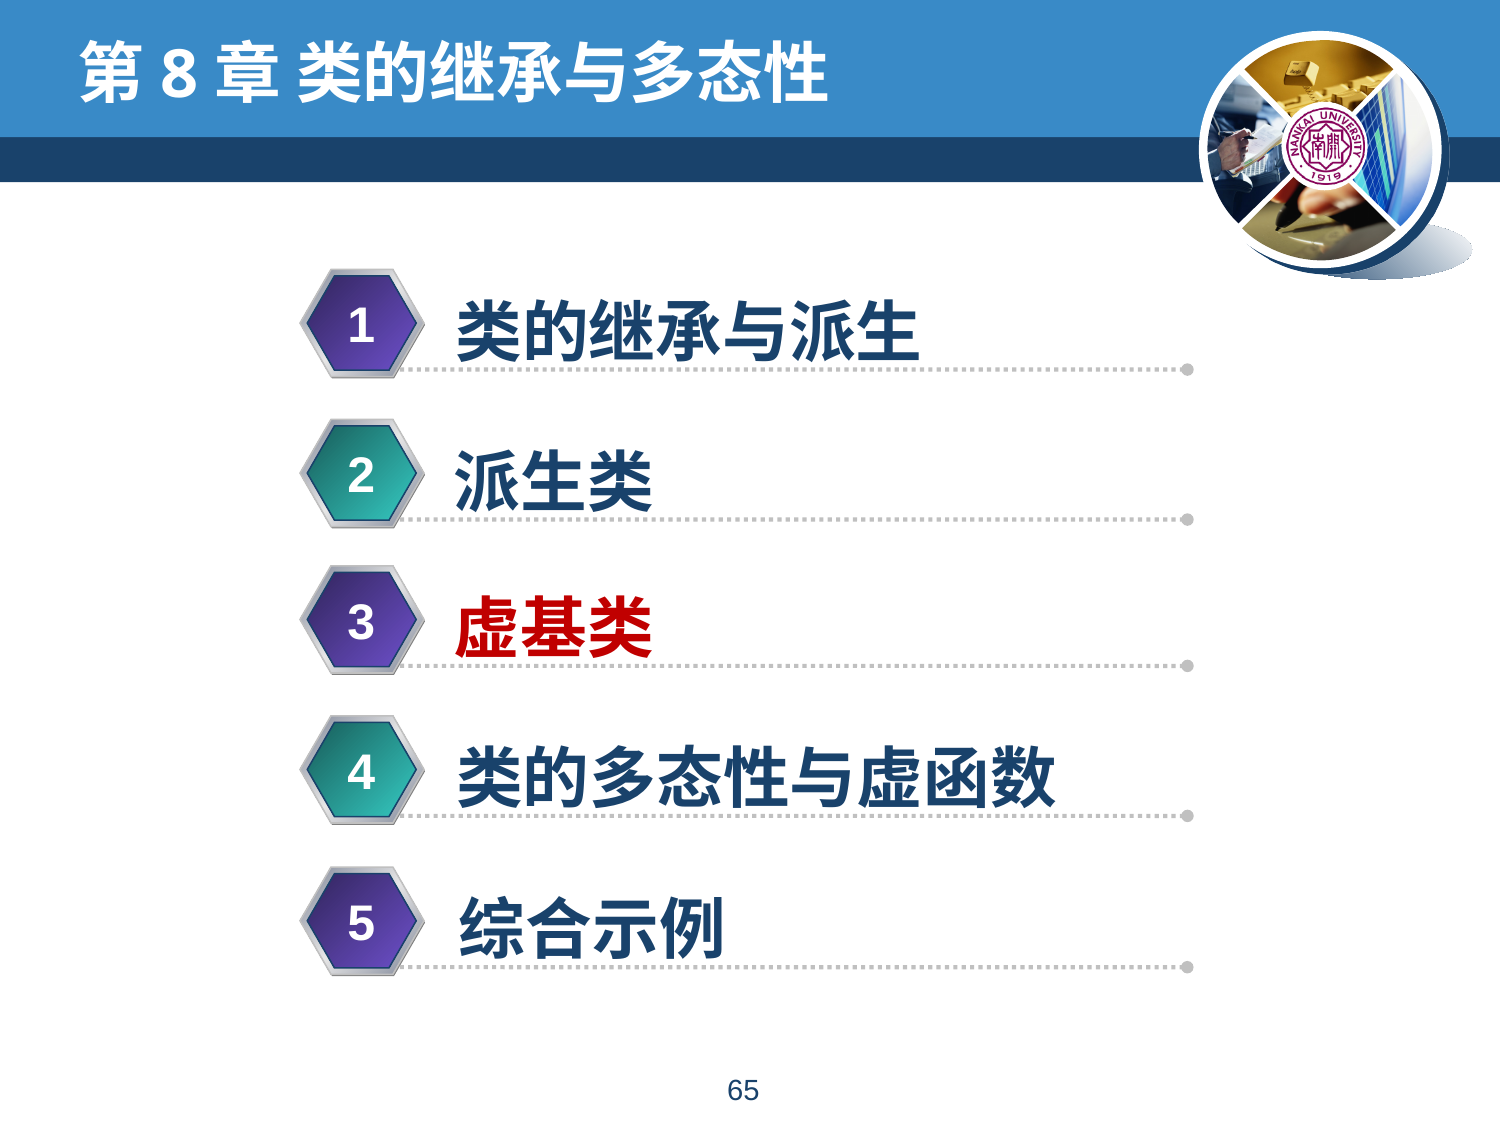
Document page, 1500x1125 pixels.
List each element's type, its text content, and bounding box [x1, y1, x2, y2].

text_box [1179, 659, 1194, 673]
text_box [299, 419, 425, 529]
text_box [299, 269, 425, 379]
title 第8章 类的继承与多态性 [62, 24, 1275, 118]
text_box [299, 867, 425, 977]
text_box [1179, 809, 1194, 823]
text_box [299, 565, 425, 675]
text_box 综合示例 [444, 879, 741, 975]
text_box [1179, 363, 1194, 376]
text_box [299, 715, 425, 825]
picture [1207, 40, 1433, 261]
text_box 派生类 [438, 431, 669, 527]
text_box 类的继承与派生 [440, 281, 938, 377]
text_box 类的多态性与虚函数 [441, 728, 1072, 823]
text_box [1179, 961, 1194, 974]
text_box 虚基类 [438, 578, 669, 673]
text_box [1179, 513, 1194, 526]
slide_number 64 [607, 1063, 879, 1112]
